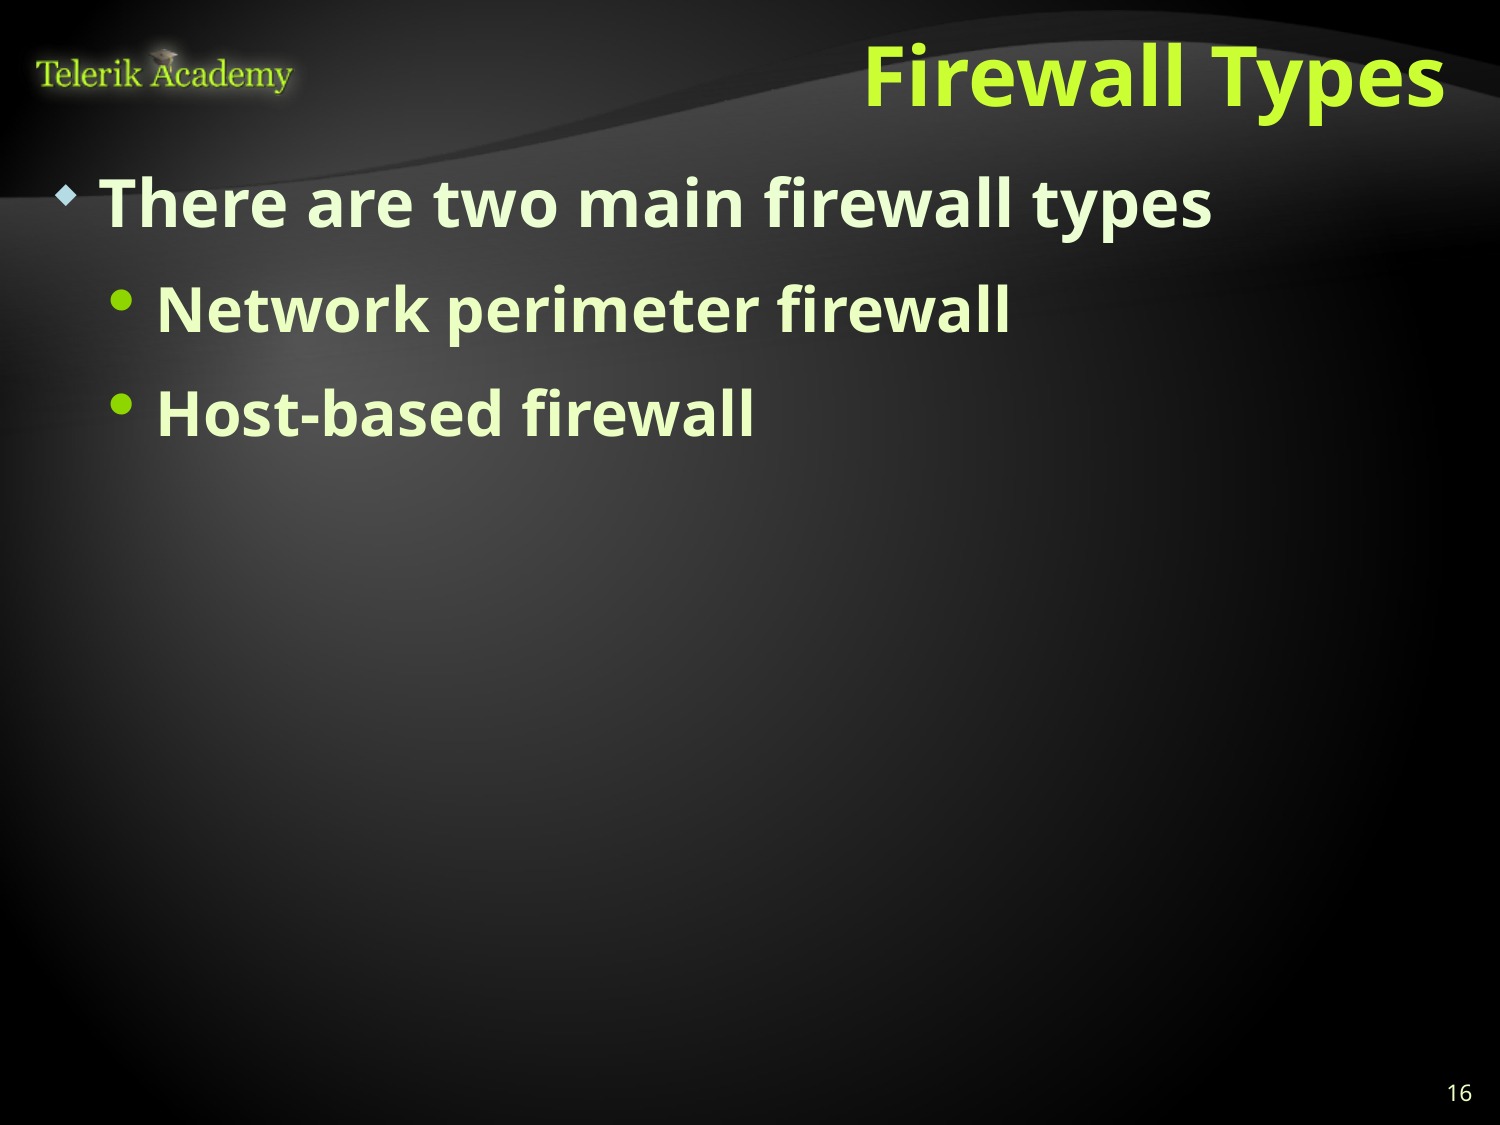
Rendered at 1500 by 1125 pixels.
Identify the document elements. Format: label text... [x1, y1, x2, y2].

slide_number 16 [1412, 1074, 1488, 1113]
picture [0, 0, 1500, 1125]
list There are two main firewall types Network perimeter firewall Host-based firewall [37, 149, 1463, 1100]
title Firewall Types [300, 12, 1463, 149]
